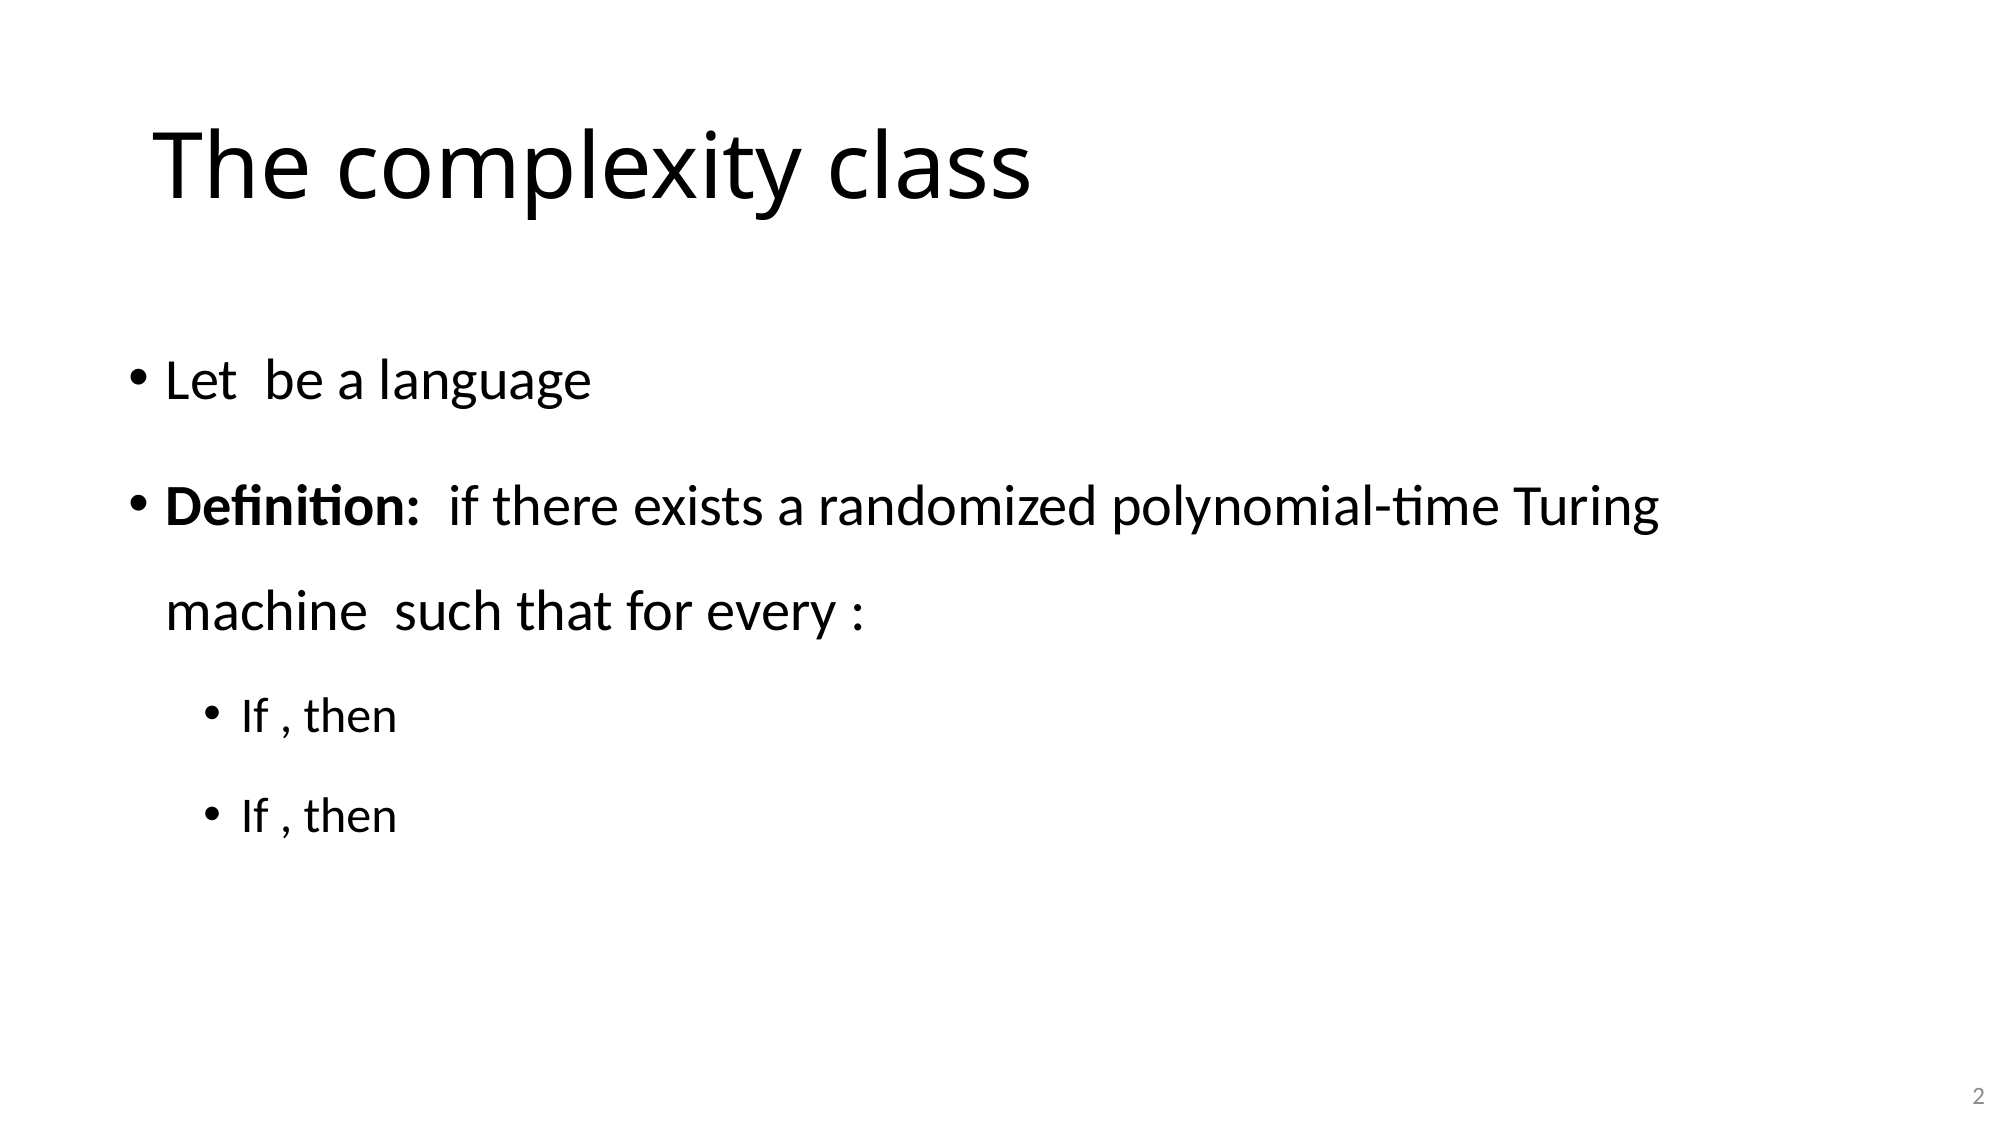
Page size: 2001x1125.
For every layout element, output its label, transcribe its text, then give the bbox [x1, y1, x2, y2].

slide_number 2 [1550, 1064, 2000, 1125]
